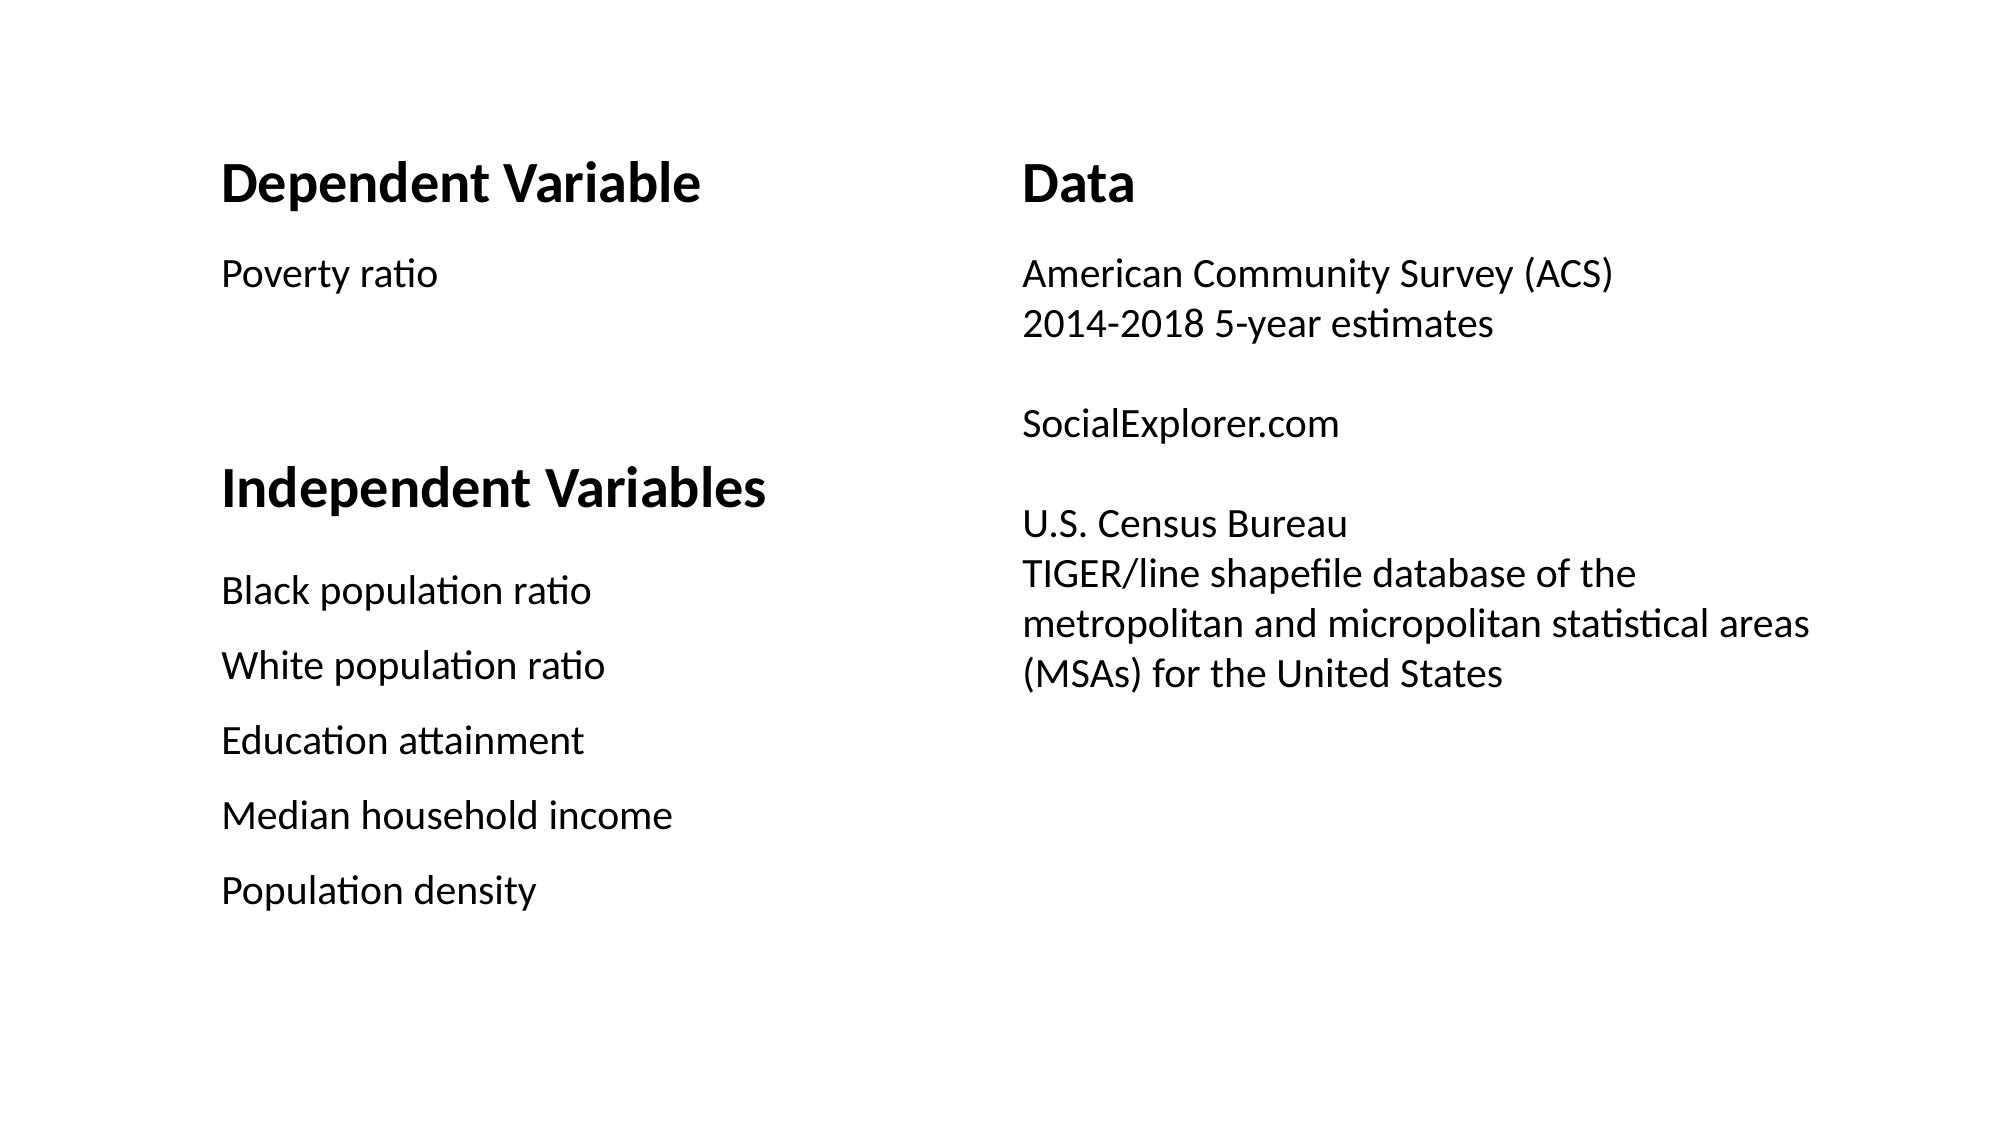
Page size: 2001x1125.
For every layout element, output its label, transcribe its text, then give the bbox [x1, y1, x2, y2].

text_box Black population ratio White population ratio Education attainment Median household income Population density [206, 530, 887, 920]
text_box Dependent Variable [206, 136, 887, 222]
text_box Poverty ratio [206, 238, 887, 303]
text_box Data [1007, 136, 1908, 222]
text_box Independent Variables [206, 441, 887, 527]
text_box American Community Survey (ACS) 2014-2018 5-year estimates SocialExplorer.com U.S. Census Bureau TIGER/line shapefile database of the metropolitan and micropolitan statistical areas (MSAs) for the United States [1007, 238, 1908, 704]
